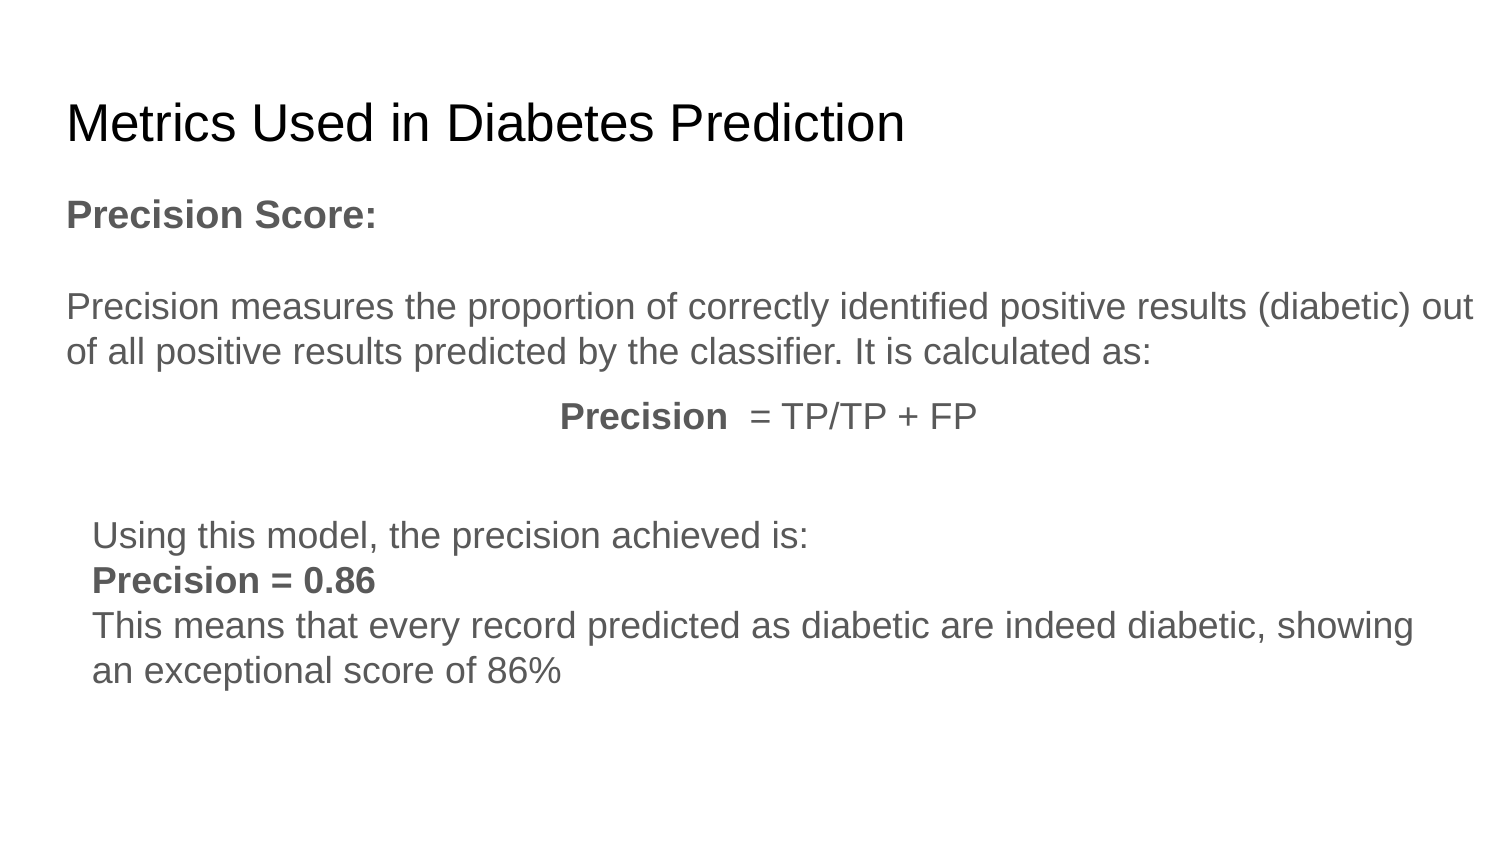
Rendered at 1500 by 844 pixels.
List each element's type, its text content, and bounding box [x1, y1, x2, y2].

title Metrics Used in Diabetes Prediction [51, 72, 1449, 167]
text_box Precision Score: Precision measures the proportion of correctly identified positive results (diabetic) out of all positive results predicted by the classifier. It is calculated as: Precision = TP/TP + FP [51, 174, 1497, 453]
text_box Using this model, the precision achieved is: Precision = 0.86 This means that every record predicted as diabetic are indeed diabetic, showing an exceptional score of 86% [76, 496, 1448, 752]
